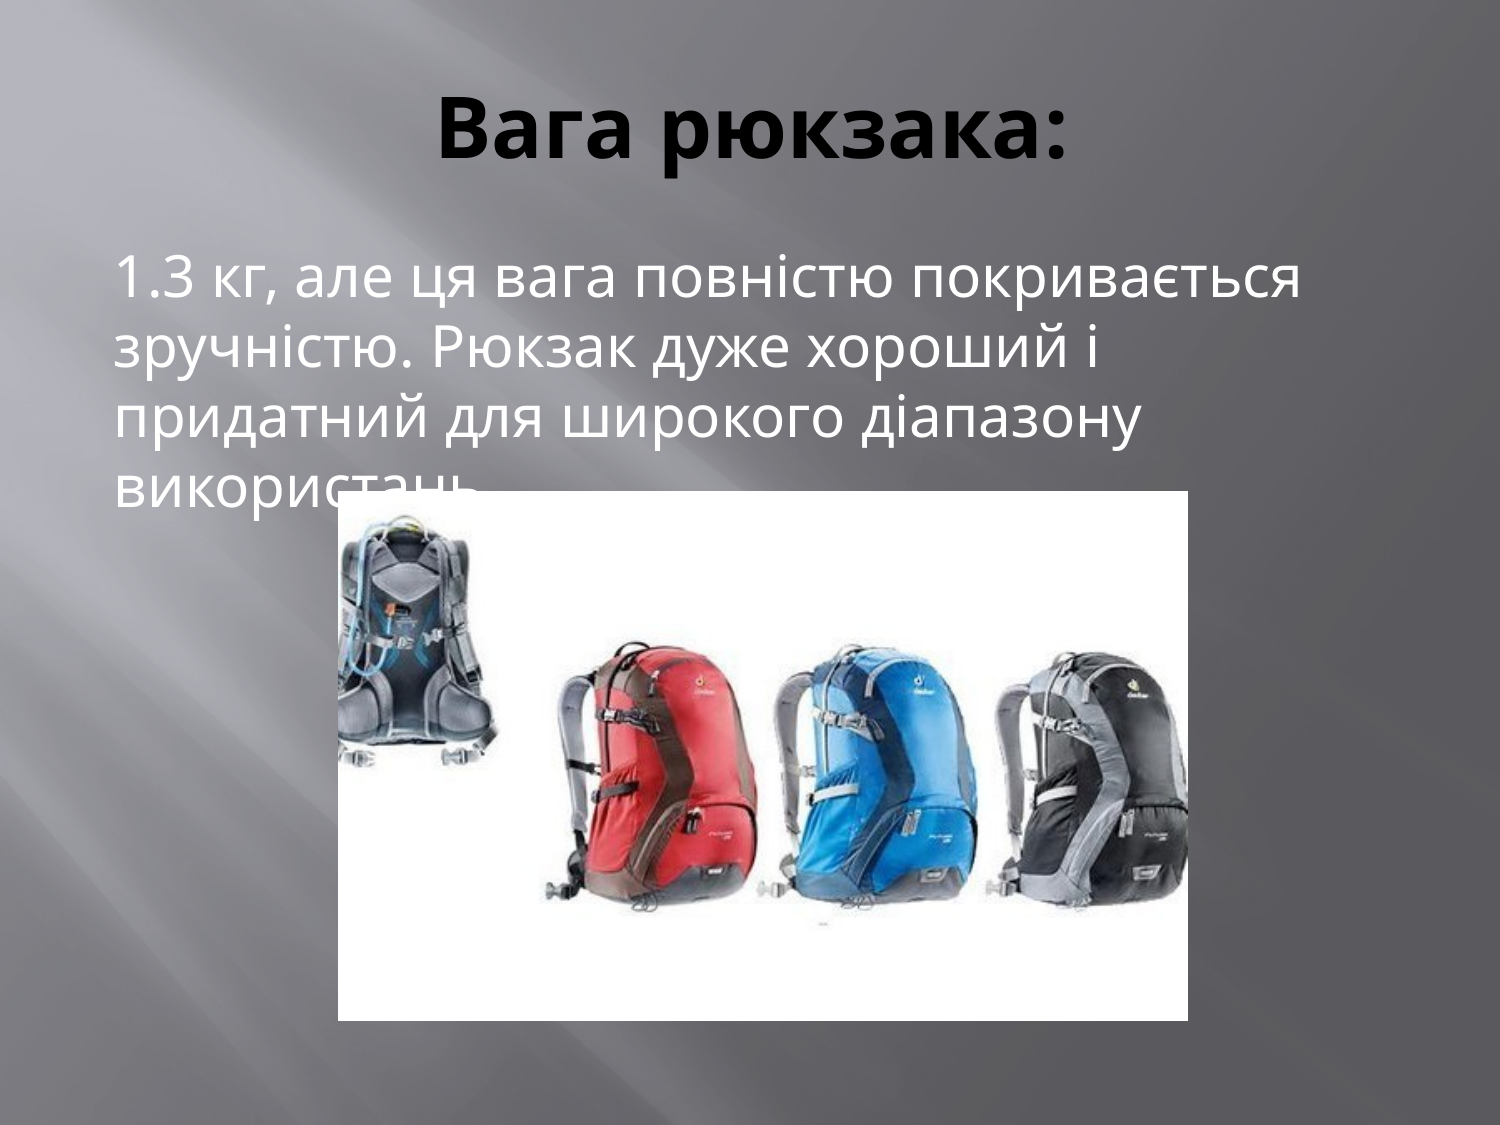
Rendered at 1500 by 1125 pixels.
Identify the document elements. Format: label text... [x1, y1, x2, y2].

list 1.3 кг, але ця вага повністю покривається зручністю. Рюкзак дуже хороший і придатний для широкого діапазону використань. [76, 231, 1427, 473]
title Вага рюкзака: [76, 30, 1427, 219]
picture [338, 491, 1188, 1022]
